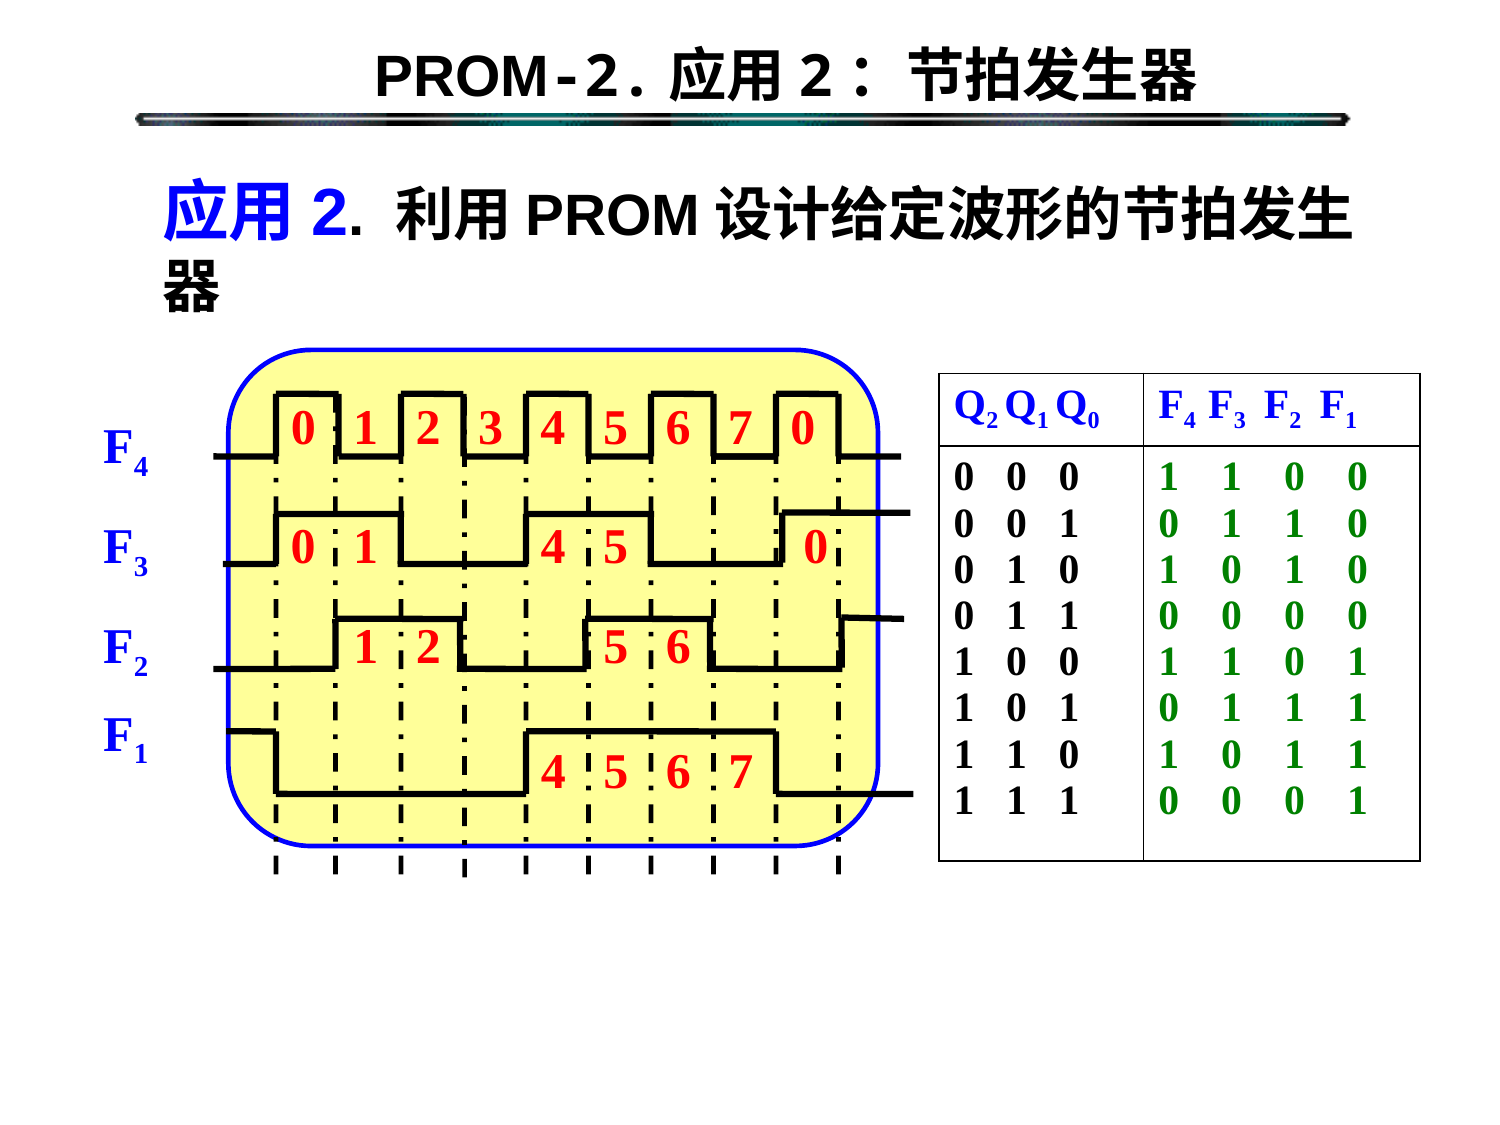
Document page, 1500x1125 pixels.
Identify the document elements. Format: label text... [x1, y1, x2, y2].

text_box F4 [88, 406, 239, 490]
text_box [228, 513, 879, 793]
picture [135, 113, 1353, 126]
text_box 0 1 4 5 0 [275, 506, 864, 582]
text_box [228, 465, 878, 563]
text_box [228, 732, 873, 847]
text_box F2 [88, 606, 239, 690]
text_box 0 1 2 3 4 5 6 7 0 [276, 387, 839, 392]
text_box [239, 349, 868, 392]
text_box F3 [88, 506, 176, 590]
text_box F1 [88, 693, 176, 777]
table_header Q2 Q1 Q0 [940, 374, 1143, 445]
text_box PROM-2.应用2：节拍发生器 [360, 31, 1305, 112]
table_cell 0 0 0 0 0 1 0 1 0 0 1 1 1 0 0 1 0 1 1 1 0 1 1 1 [940, 447, 1143, 860]
text_box 4 5 6 7 [276, 731, 839, 807]
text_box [213, 393, 902, 457]
table_cell 1 1 0 0 0 1 1 0 1 0 1 0 0 0 0 0 1 1 0 1 0 1 1 1 1 0 1 1 0 0 0 1 [1144, 447, 1419, 860]
text_box 1 2 5 6 [276, 606, 839, 682]
table_header F4 F3 F2 F1 [1144, 374, 1419, 445]
text_box 应用2. 利用PROM设计给定波形的节拍发生器 [147, 161, 1412, 327]
